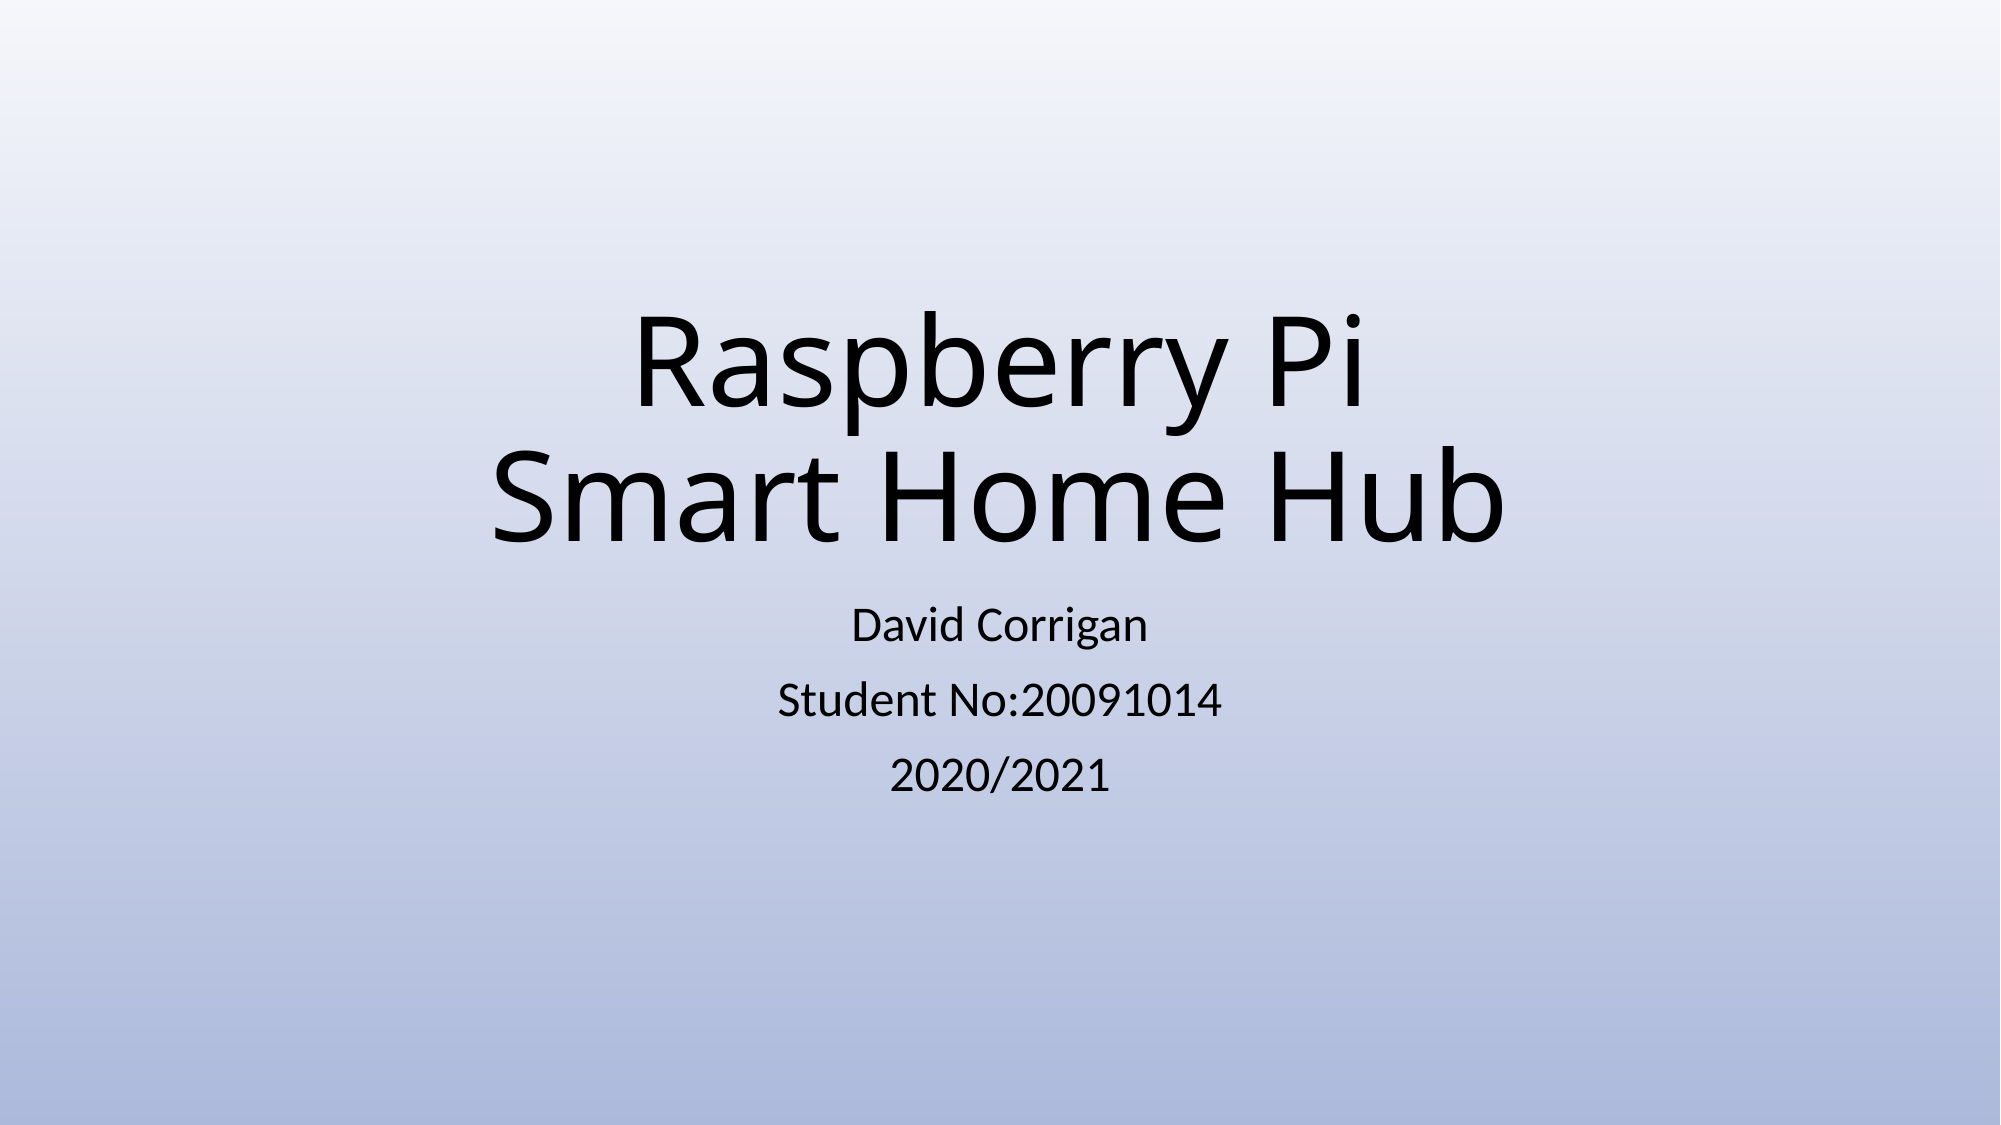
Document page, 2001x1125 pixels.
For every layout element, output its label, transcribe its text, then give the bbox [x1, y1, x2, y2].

title Raspberry Pi Smart Home Hub [249, 184, 1750, 576]
subtitle David Corrigan Student No:20091014 2020/2021 [249, 590, 1750, 863]
